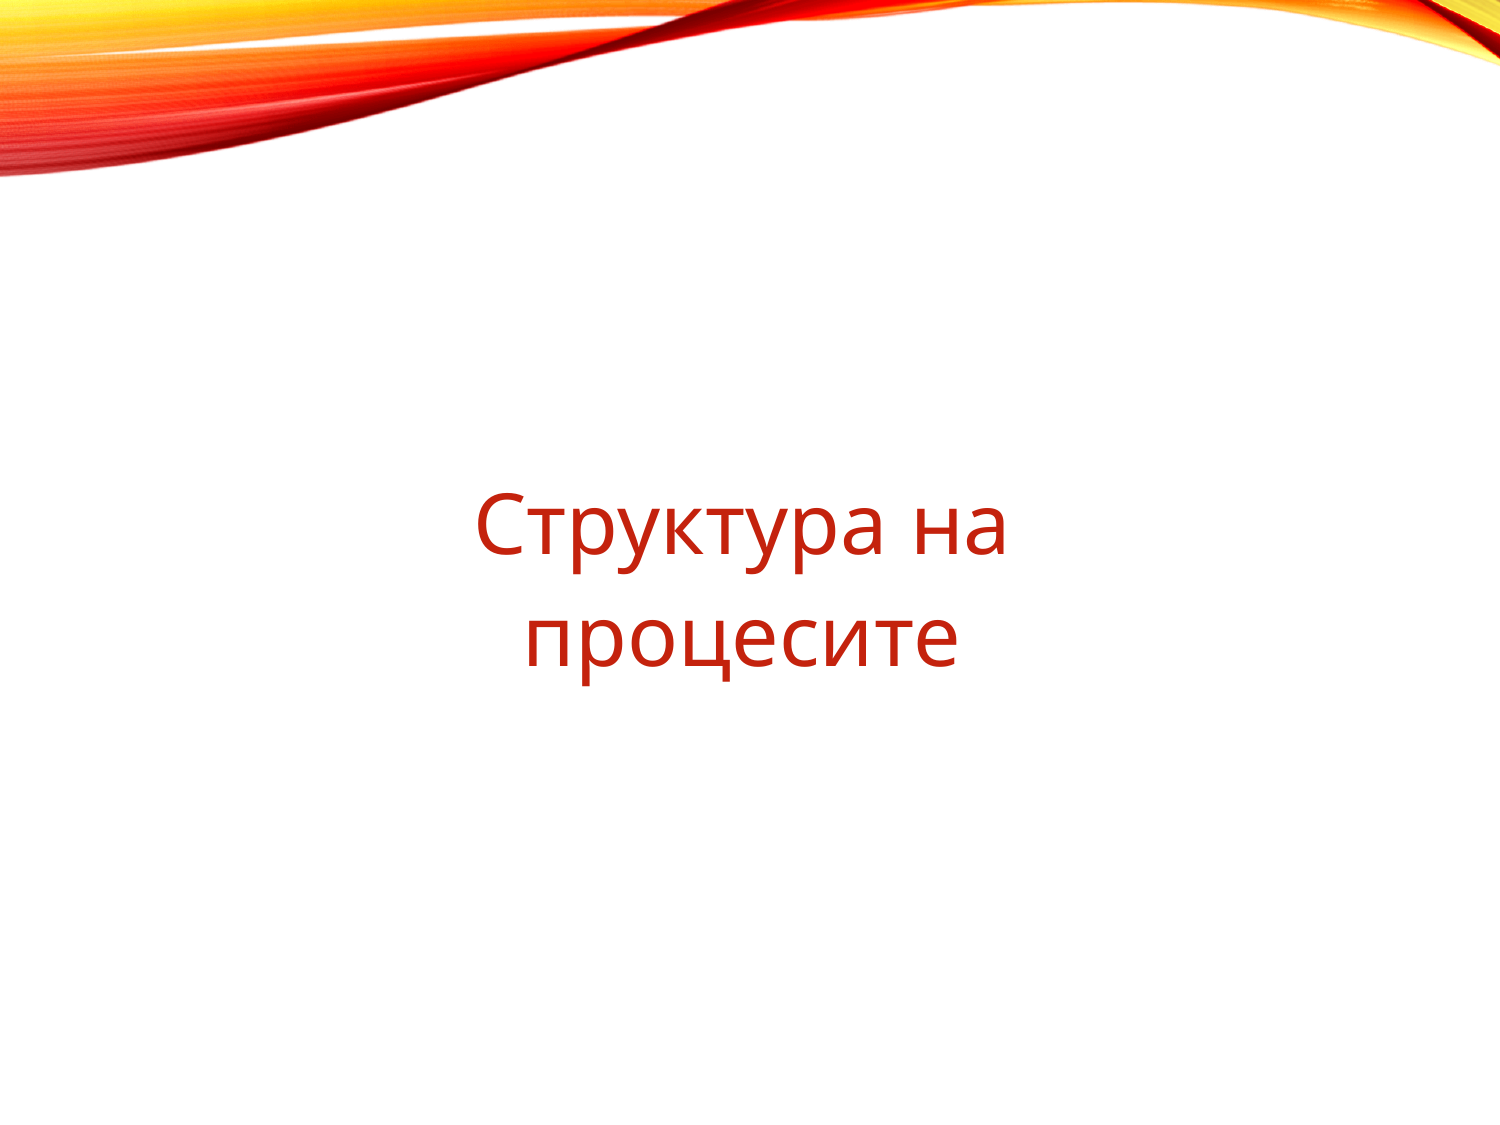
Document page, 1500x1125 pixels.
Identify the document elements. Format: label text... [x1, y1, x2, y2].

text_box Структура на процесите [305, 474, 1179, 709]
picture [0, 0, 1500, 178]
